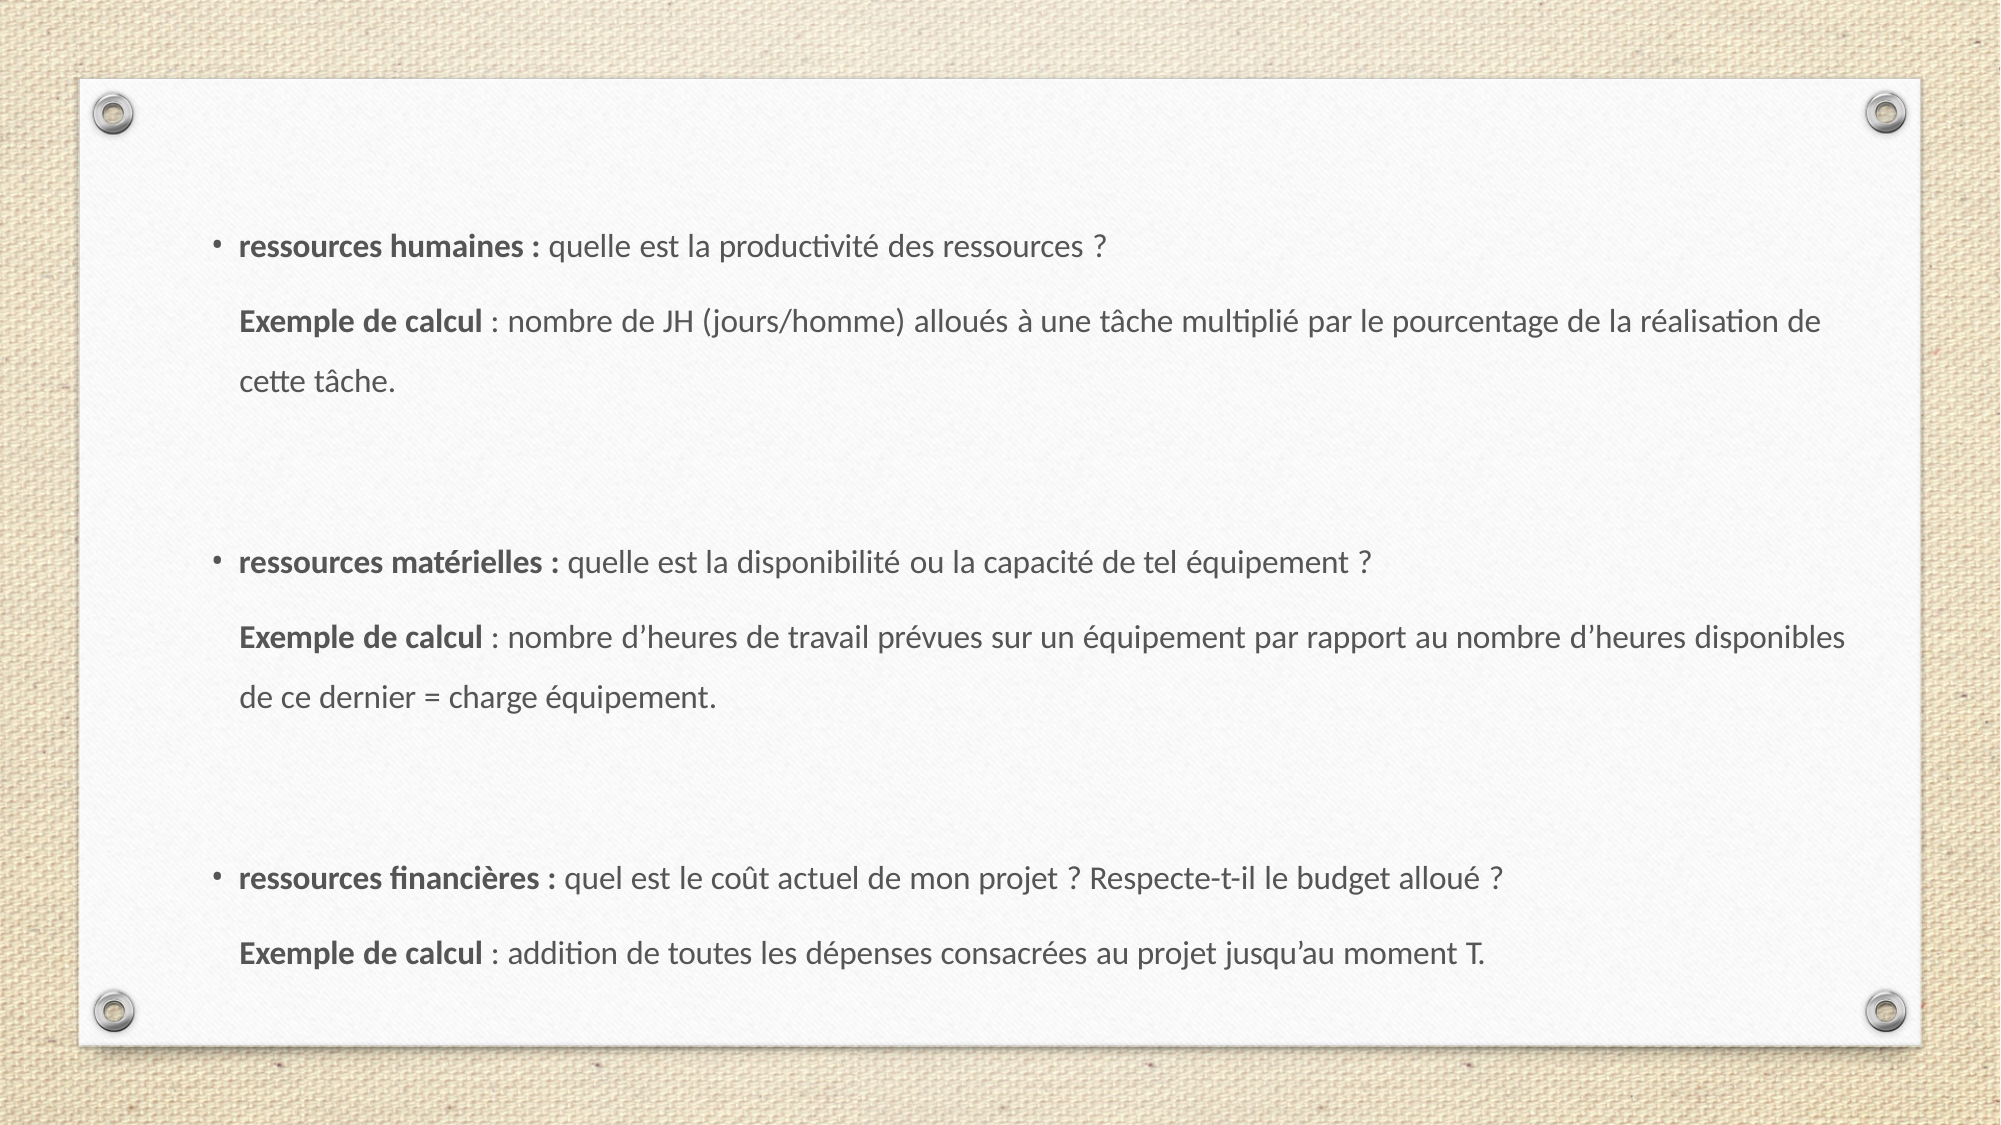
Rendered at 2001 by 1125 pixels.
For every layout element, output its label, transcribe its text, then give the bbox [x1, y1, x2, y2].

text_box ressources humaines : quelle est la productivité des ressources ? Exemple de calcul : nombre de JH (jours/homme) alloués à une tâche multiplié par le pourcentage de la réalisation de cette tâche. ressources matérielles : quelle est la disponibilité ou la capacité de tel équipement ? Exemple de calcul : nombre d’heures de travail prévues sur un équipement par rapport au nombre d’heures disponibles de ce dernier = charge équipement. ressources financières : quel est le coût actuel de mon projet ? Respecte-t-il le budget alloué ? Exemple de calcul : addition de toutes les dépenses consacrées au projet jusqu’au moment T. [119, 156, 1881, 1039]
picture [0, 0, 2001, 1125]
